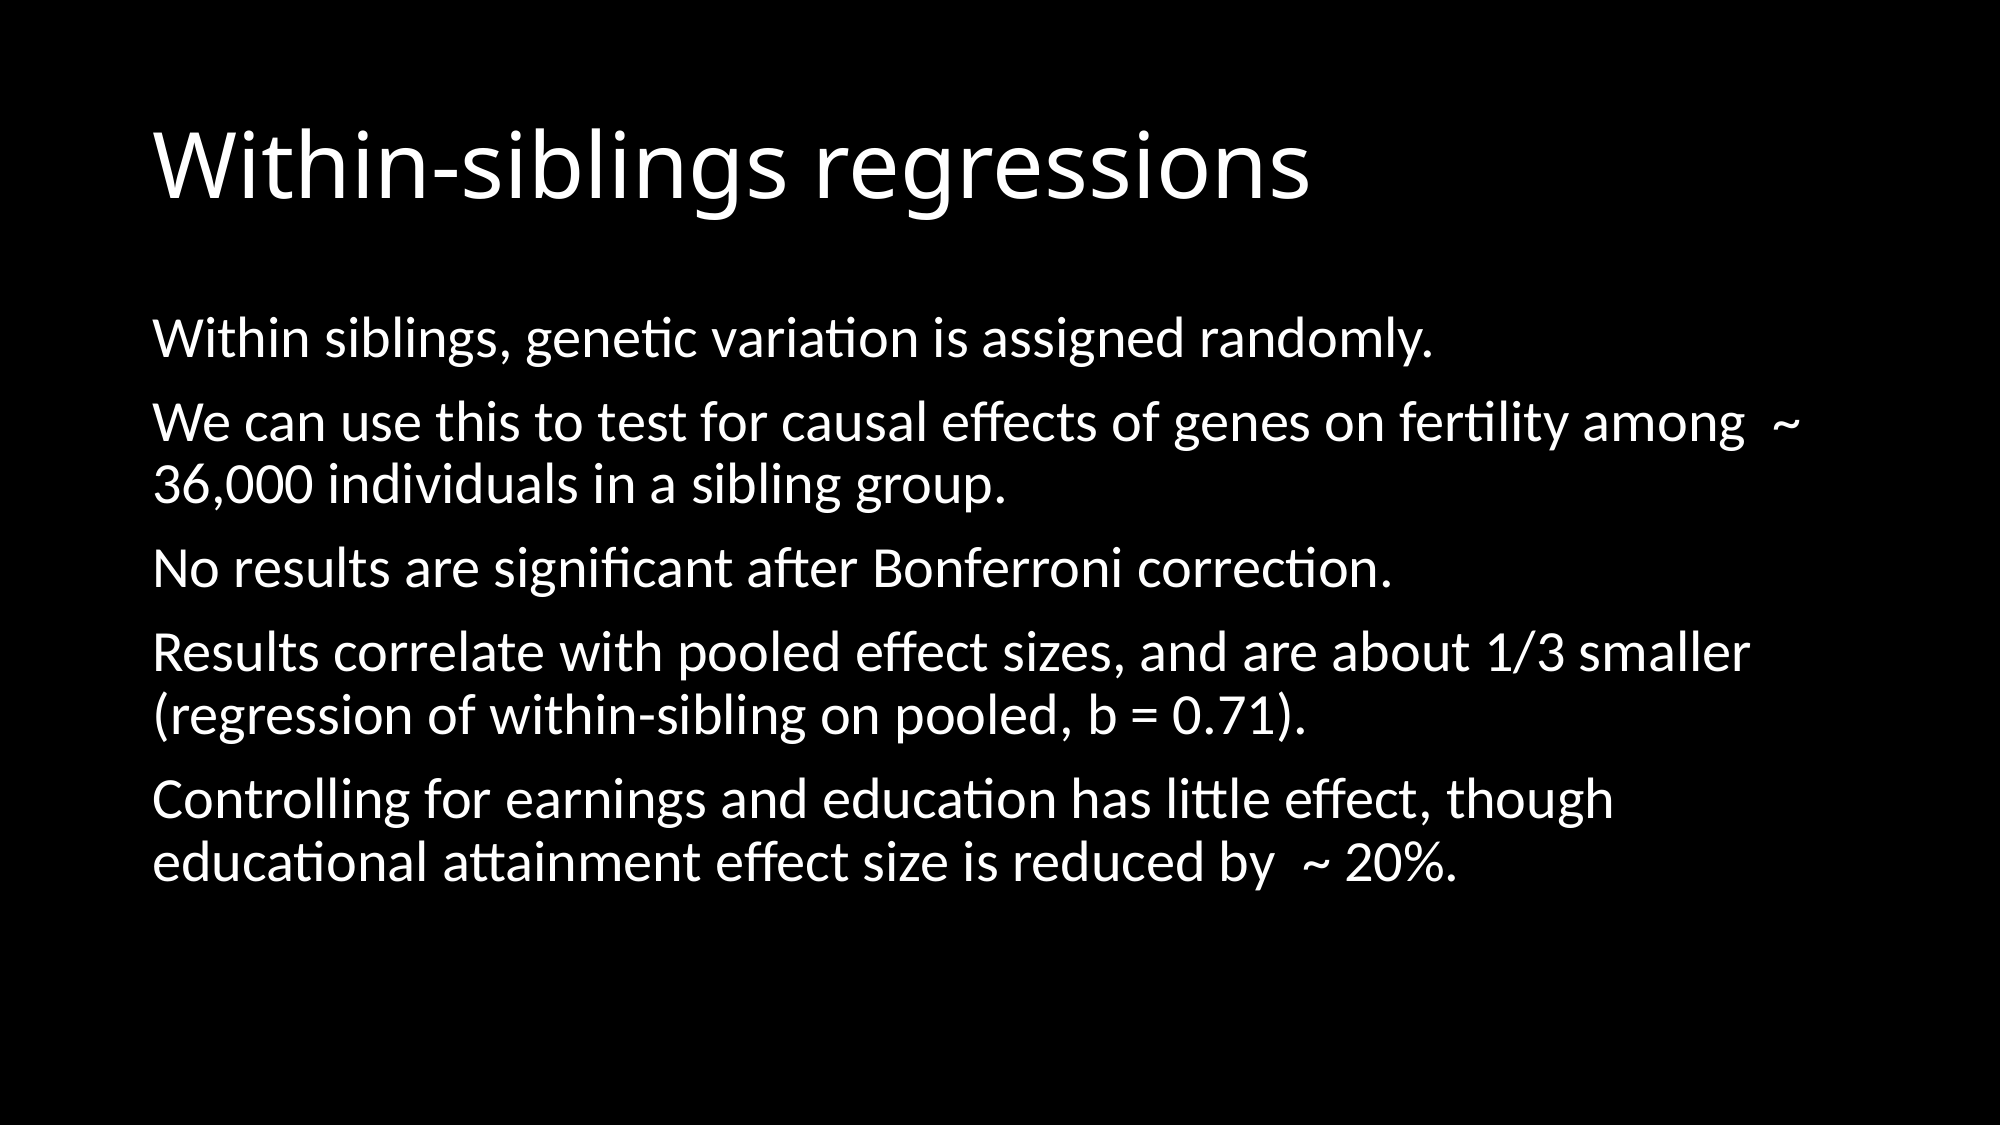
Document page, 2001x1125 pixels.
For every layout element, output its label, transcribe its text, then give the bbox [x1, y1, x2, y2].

title Within-siblings regressions [137, 59, 1863, 278]
list Within siblings, genetic variation is assigned randomly. We can use this to test for causal effects of genes on fertility among ~ 36,000 individuals in a sibling group. No results are significant after Bonferroni correction. Results correlate with pooled effect sizes, and are about 1/3 smaller (regression of within-sibling on pooled, b = 0.71). Controlling for earnings and education has little effect, though educational attainment effect size is reduced by ~ 20%. [137, 299, 1863, 1014]
